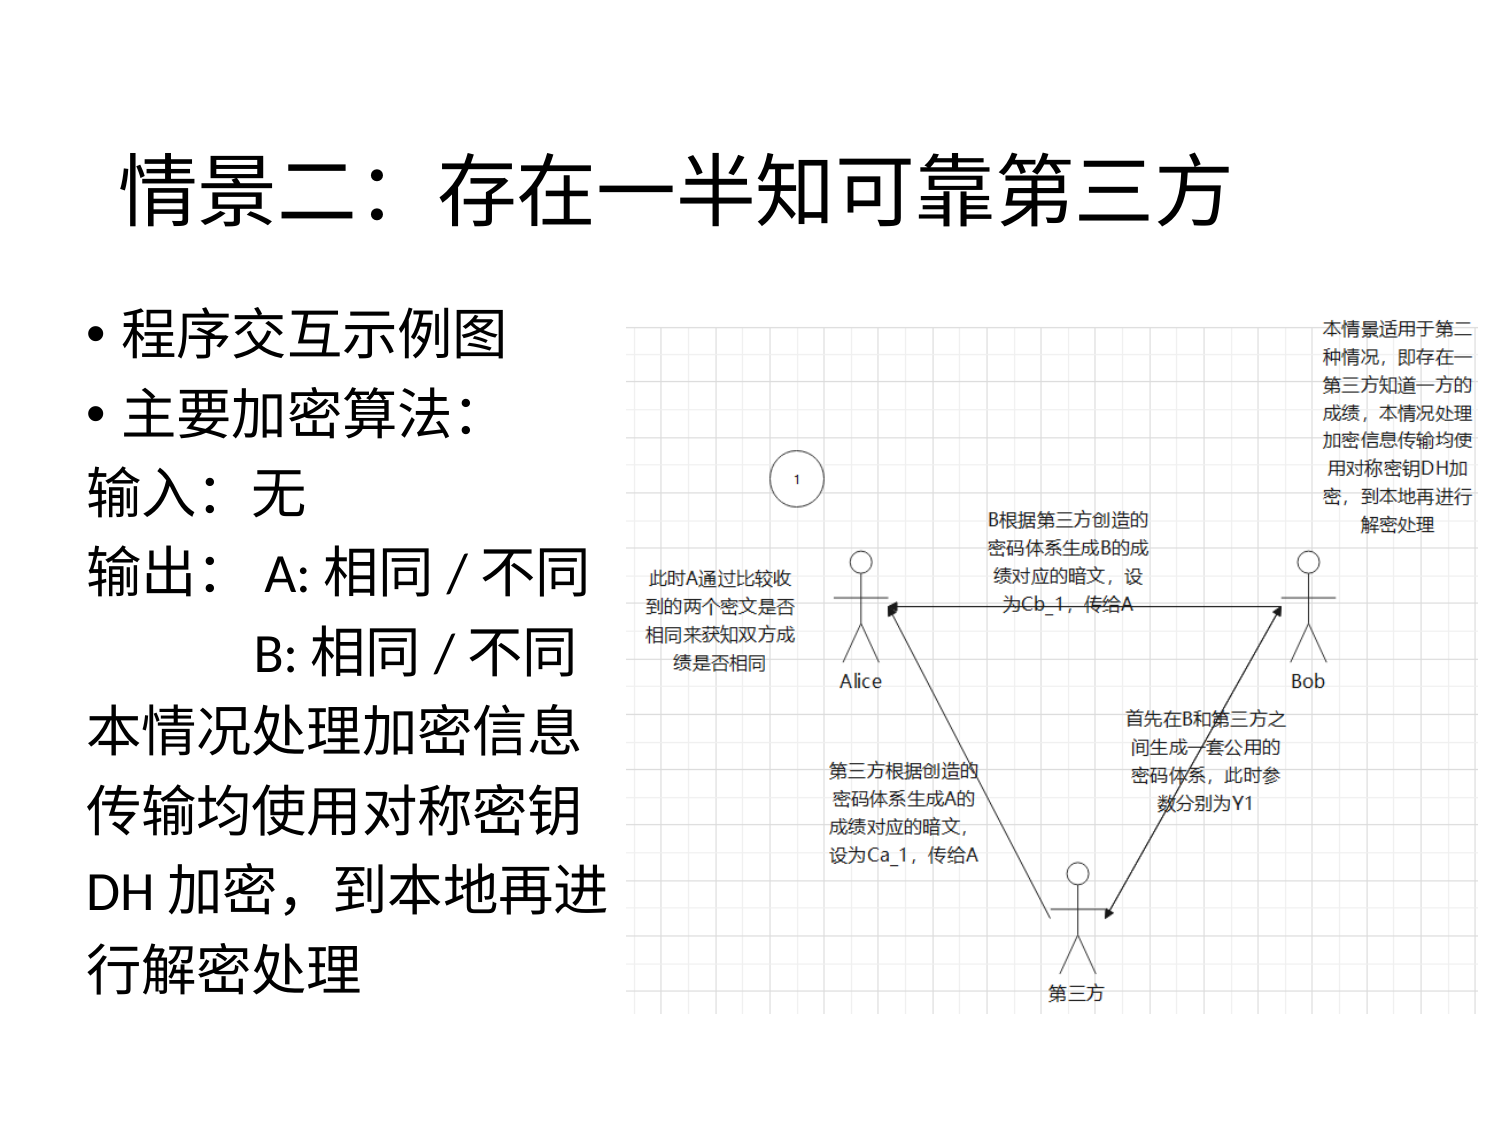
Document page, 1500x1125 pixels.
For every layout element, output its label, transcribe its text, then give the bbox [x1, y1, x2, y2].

list 程序交互示例图 主要加密算法： 输入：无 输出：A:相同/不同 B:相同/不同 本情况处理加密信息 传输均使用对称密钥 DH加密，到本地再进 行解密处理 [71, 299, 626, 1014]
picture [626, 299, 1478, 1014]
title 情景二：存在一半知可靠第三方 [103, 111, 1397, 278]
